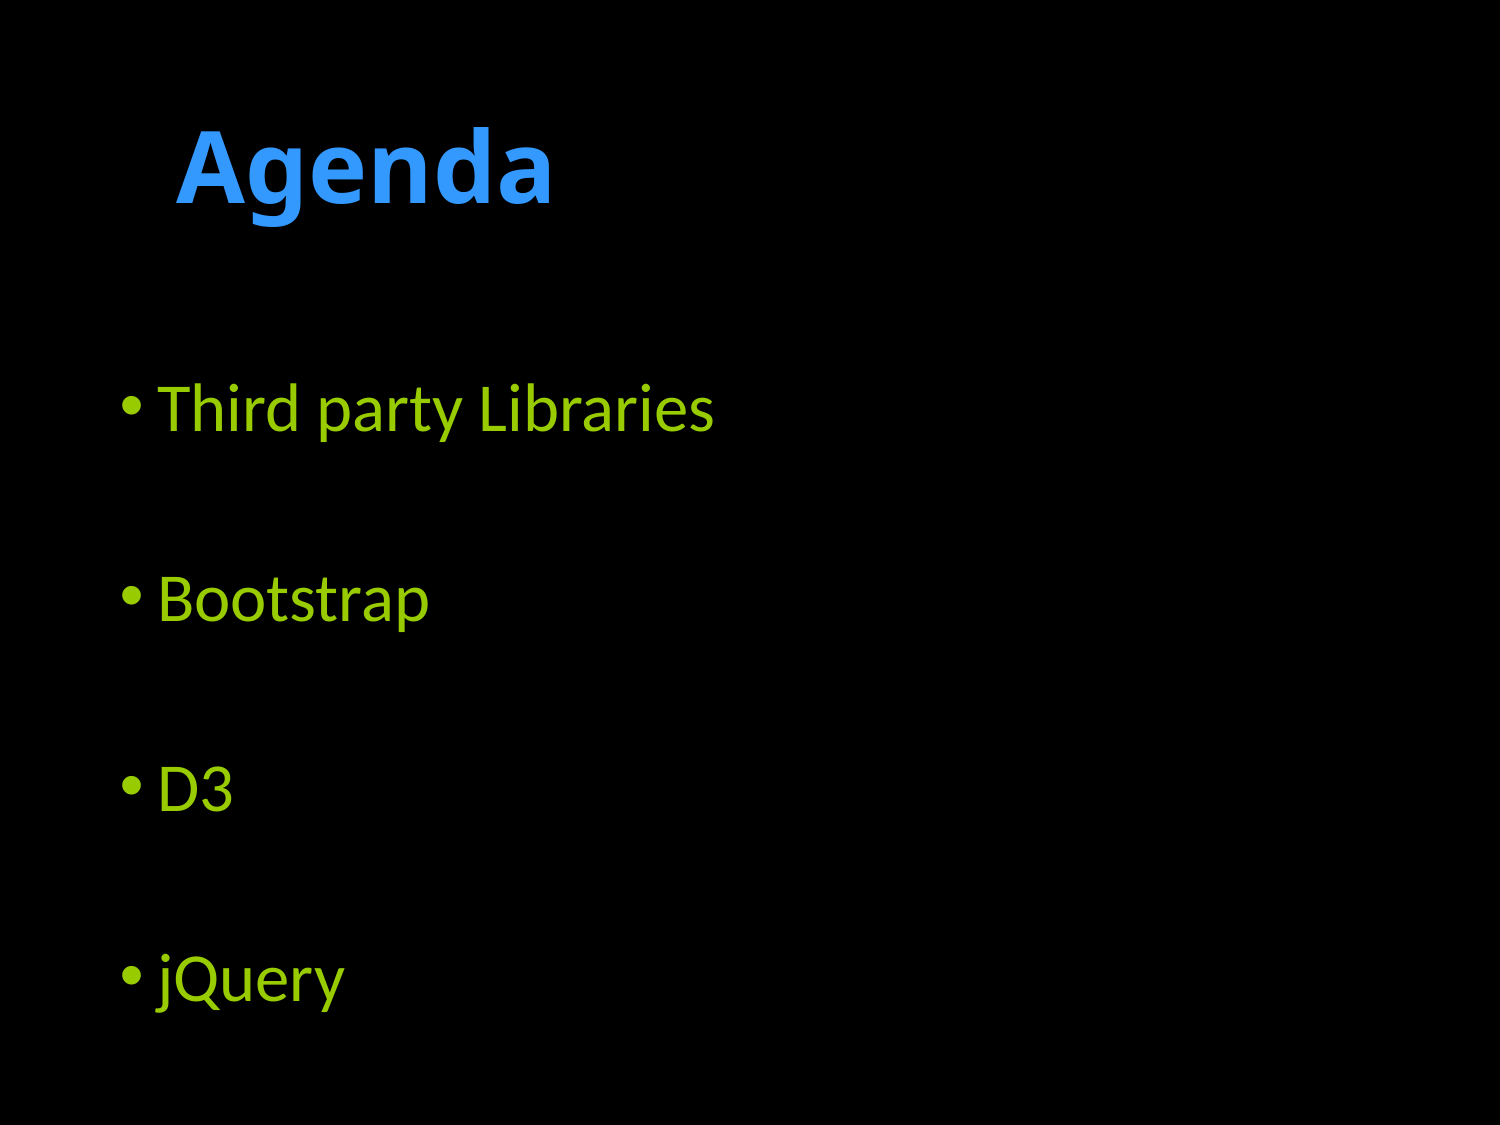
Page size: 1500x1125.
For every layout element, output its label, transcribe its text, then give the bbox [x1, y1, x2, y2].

list Third party Libraries Bootstrap D3 jQuery [104, 364, 1396, 1125]
title Agenda [161, 62, 1456, 280]
